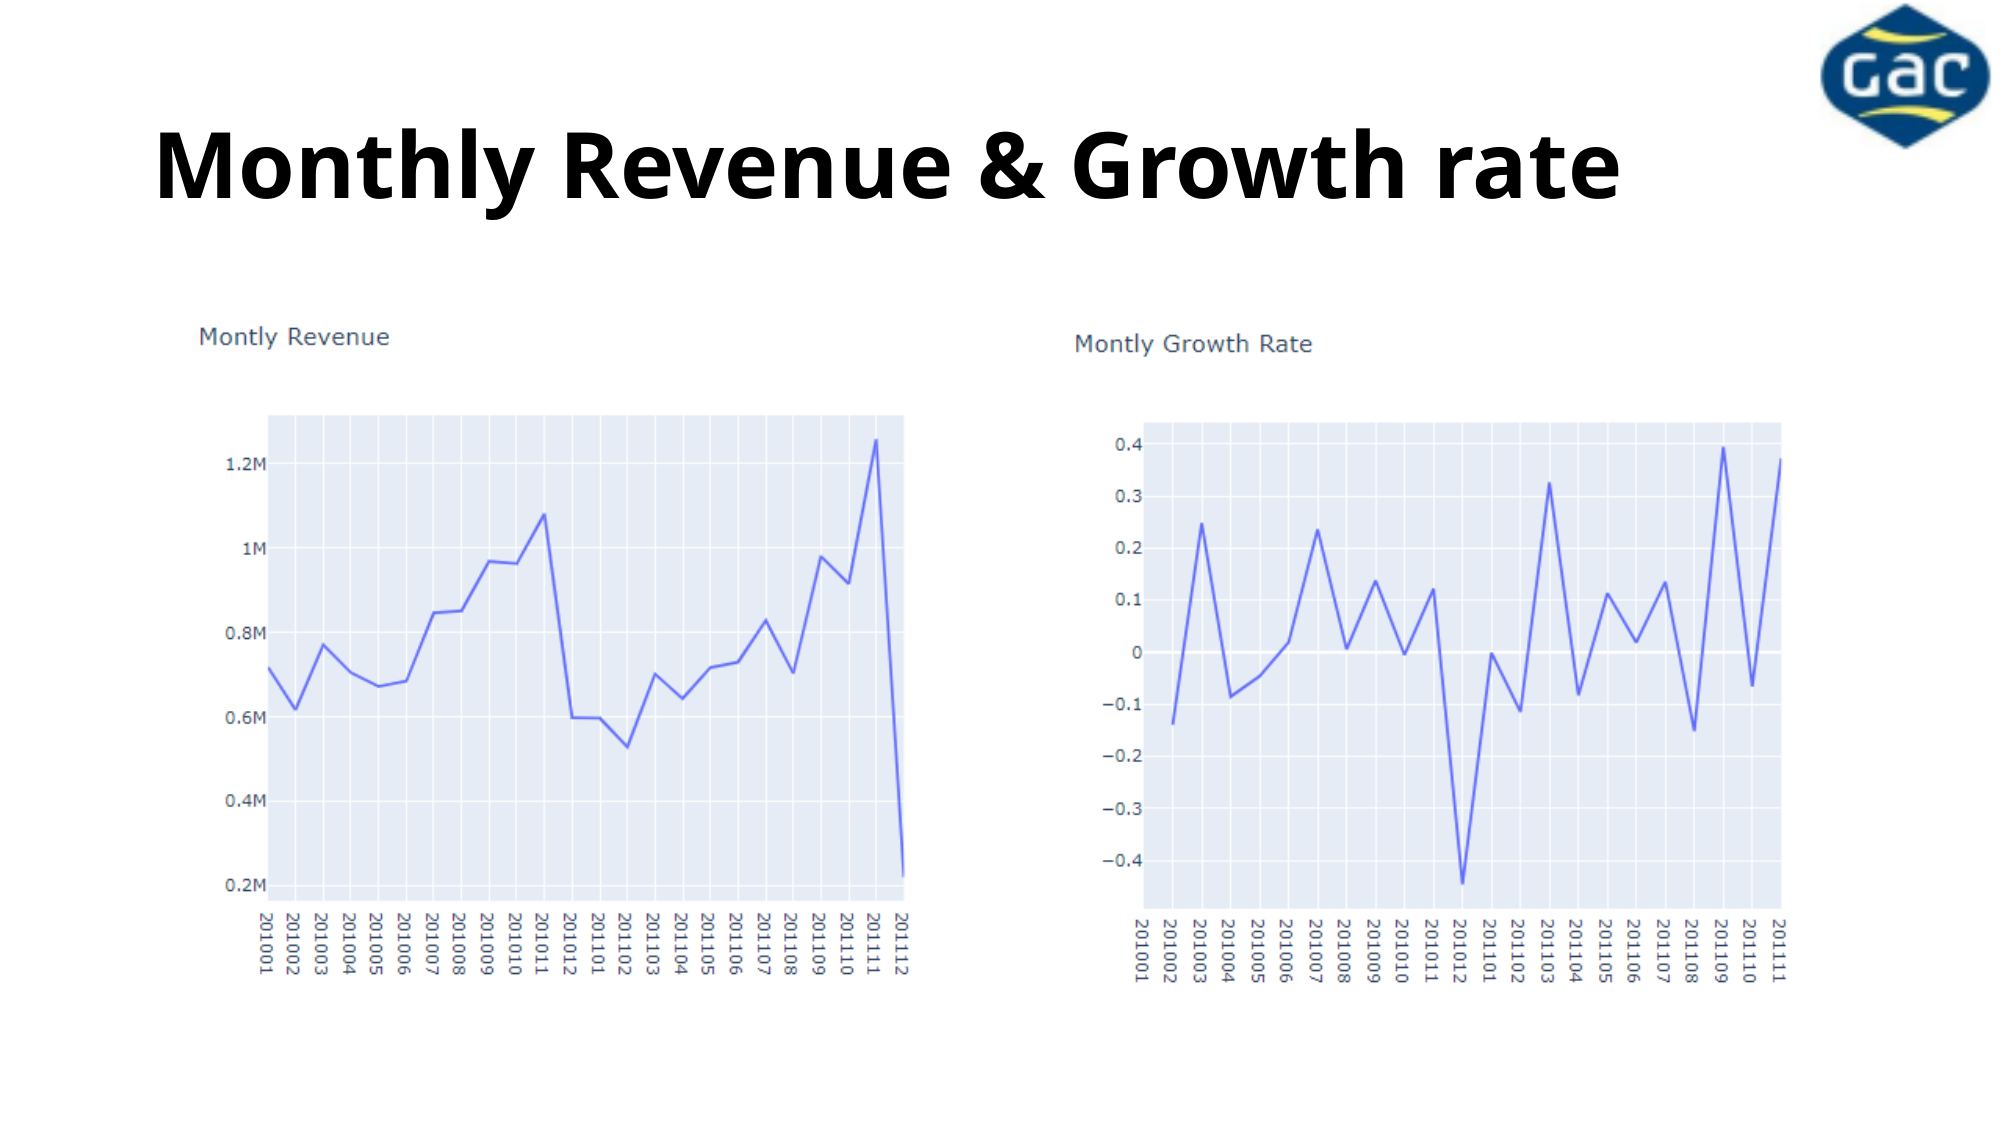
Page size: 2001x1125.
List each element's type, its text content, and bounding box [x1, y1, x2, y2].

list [176, 303, 949, 1009]
title Monthly Revenue & Growth rate [137, 59, 1863, 278]
picture [1816, 0, 2000, 170]
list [1050, 307, 1825, 1006]
